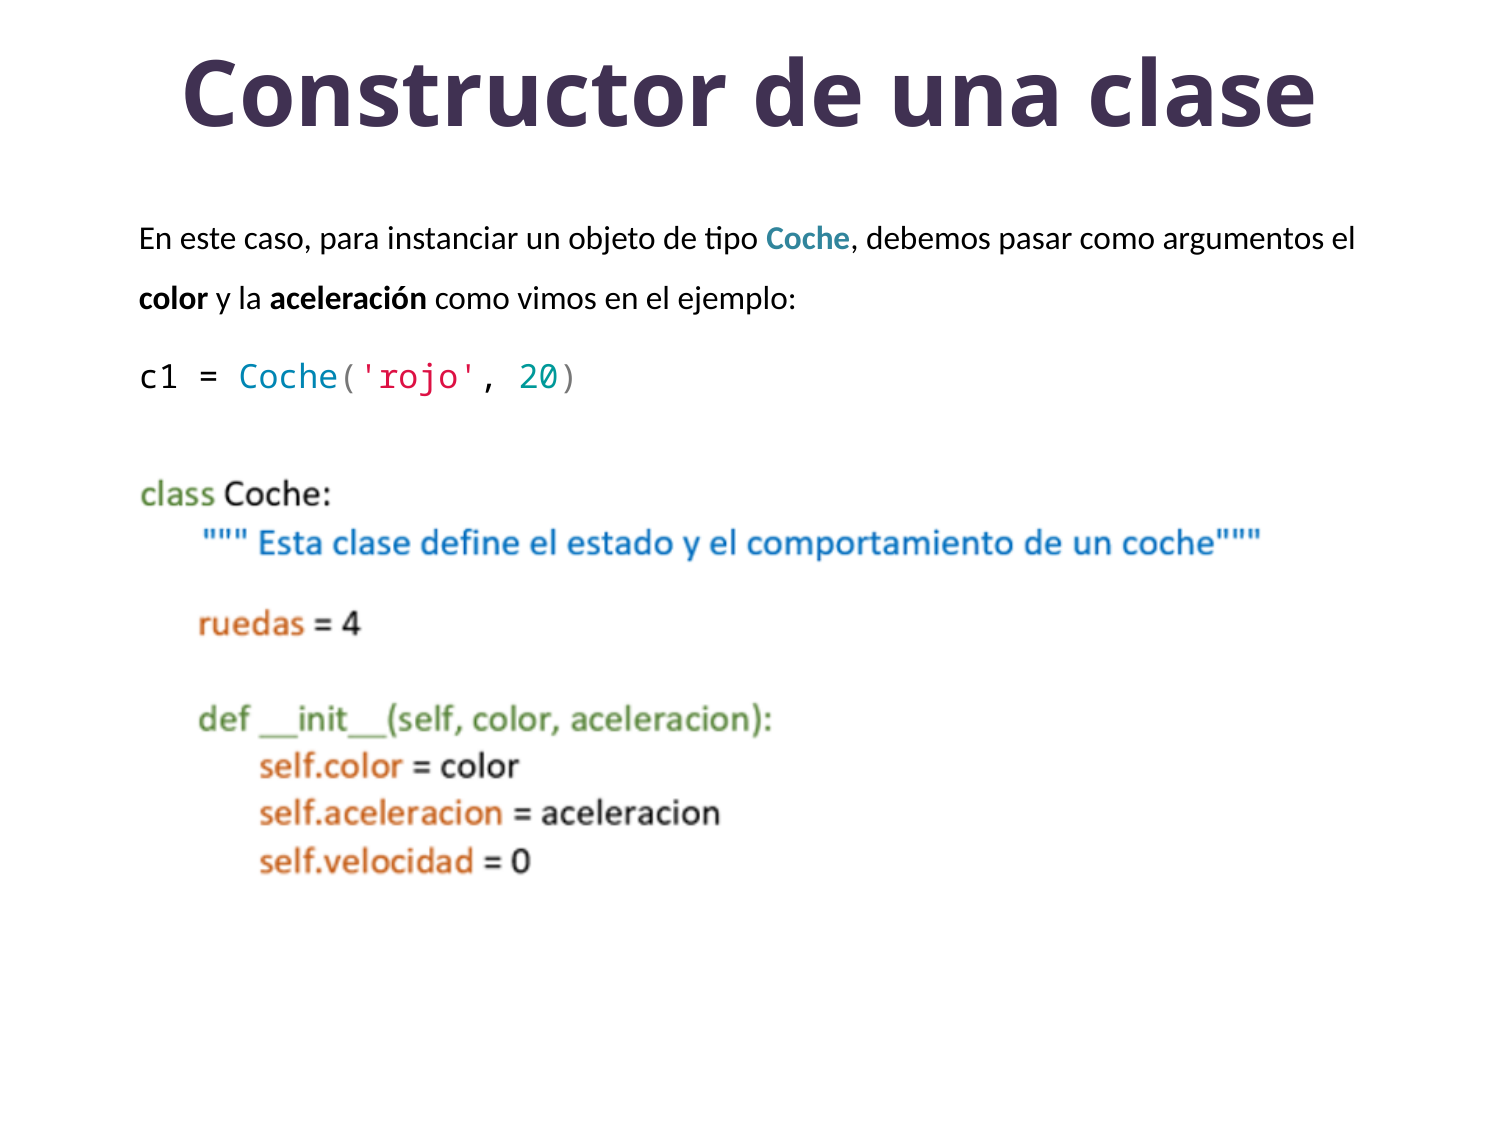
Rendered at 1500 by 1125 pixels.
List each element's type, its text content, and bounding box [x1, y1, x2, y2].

picture [127, 465, 1273, 893]
text_box Constructor de una clase [161, 0, 1339, 183]
text_box En este caso, para instanciar un objeto de tipo Coche, debemos pasar como argumentos el color y la aceleración como vimos en el ejemplo: c1 = Coche('rojo', 20) [123, 188, 1376, 443]
